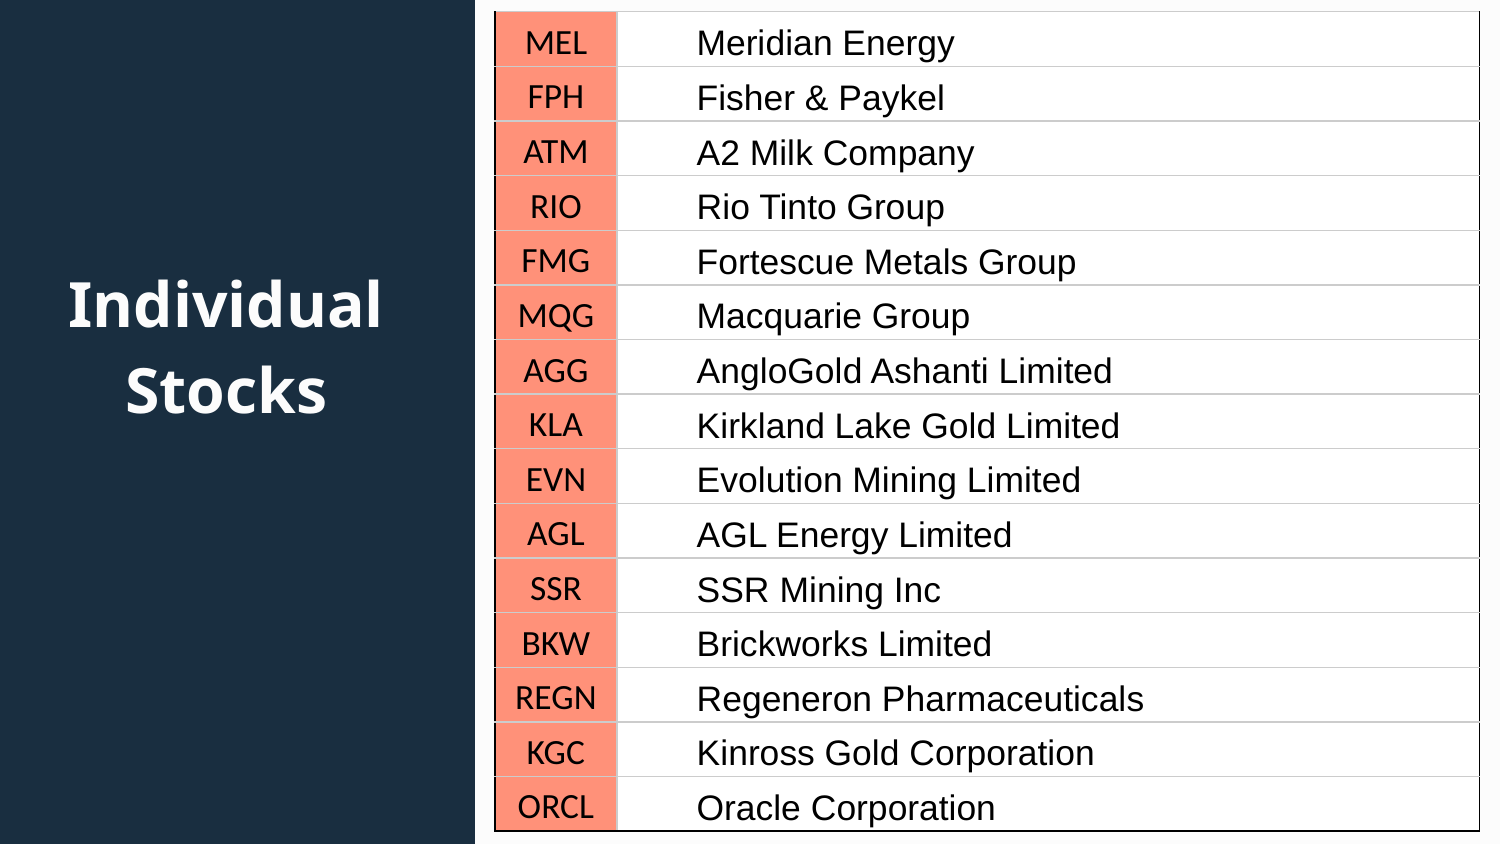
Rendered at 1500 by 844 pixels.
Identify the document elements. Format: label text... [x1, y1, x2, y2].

table_cell FPH [496, 67, 616, 120]
table_cell Kinross Gold Corporation [618, 723, 1479, 776]
table_cell MQG [496, 286, 616, 339]
table_cell AGL [496, 504, 616, 557]
title Individual Stocks [37, 167, 416, 512]
table_cell Evolution Mining Limited [618, 449, 1479, 503]
table_cell REGN [496, 668, 616, 721]
table_cell Rio Tinto Group [618, 176, 1479, 230]
table_cell RIO [496, 176, 616, 230]
table_cell SSR Mining Inc [618, 559, 1479, 612]
table_cell FMG [496, 231, 616, 284]
table_cell SSR [496, 559, 616, 612]
table_cell Macquarie Group [618, 286, 1479, 339]
text_box [477, 0, 1500, 844]
table_cell AGG [496, 340, 616, 393]
table_cell Brickworks Limited [618, 613, 1479, 667]
table_cell Kirkland Lake Gold Limited [618, 395, 1479, 448]
table_cell KGC [496, 723, 616, 776]
table_cell Regeneron Pharmaceuticals [618, 668, 1479, 721]
table_cell A2 Milk Company [618, 122, 1479, 175]
table_cell Oracle Corporation [618, 777, 1479, 830]
table_header MEL [496, 12, 616, 66]
table_cell Fisher & Paykel [618, 67, 1479, 120]
table_cell ATM [496, 122, 616, 175]
table_cell BKW [496, 613, 616, 667]
table_cell KLA [496, 395, 616, 448]
table_cell EVN [496, 449, 616, 503]
table_cell AGL Energy Limited [618, 504, 1479, 557]
table_header Meridian Energy [618, 12, 1479, 66]
table_cell AngloGold Ashanti Limited [618, 340, 1479, 393]
table_cell ORCL [496, 777, 616, 830]
table_cell Fortescue Metals Group [618, 231, 1479, 284]
